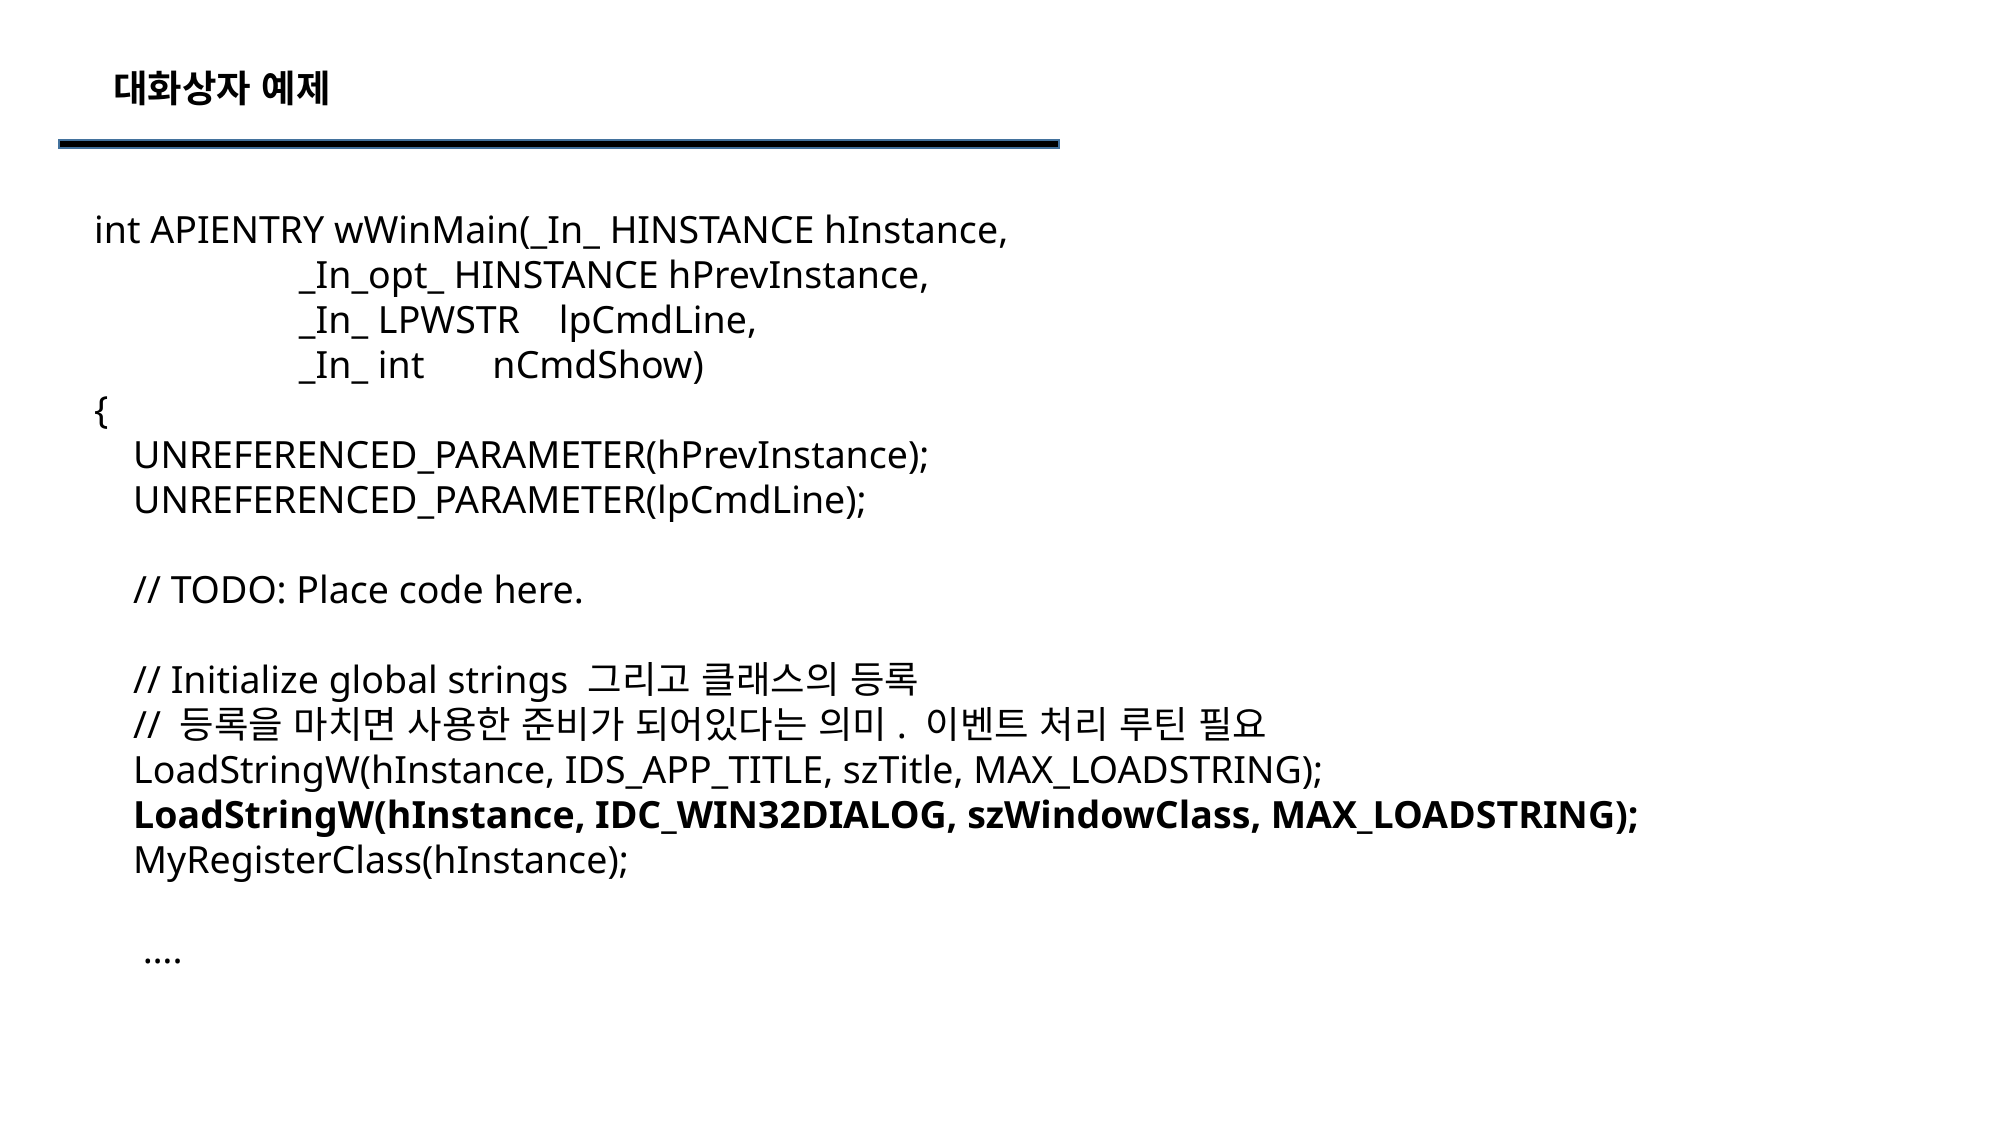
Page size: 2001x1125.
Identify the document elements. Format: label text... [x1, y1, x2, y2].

text_box 대화상자 예제 [98, 57, 346, 118]
text_box [58, 139, 1060, 149]
text_box int APIENTRY wWinMain(_In_ HINSTANCE hInstance, _In_opt_ HINSTANCE hPrevInstance, _In_ LPWSTR lpCmdLine, _In_ int nCmdShow) { UNREFERENCED_PARAMETER(hPrevInstance); UNREFERENCED_PARAMETER(lpCmdLine); // TODO: Place code here. // Initialize global strings 그리고 클래스의 등록 // 등록을 마치면 사용한 준비가 되어있다는 의미. 이벤트 처리 루틴 필요 LoadStringW(hInstance, IDS_APP_TITLE, szTitle, MAX_LOADSTRING); LoadStringW(hInstance, IDC_WIN32DIALOG, szWindowClass, MAX_LOADSTRING); MyRegisterClass(hInstance); …. [79, 199, 1655, 979]
